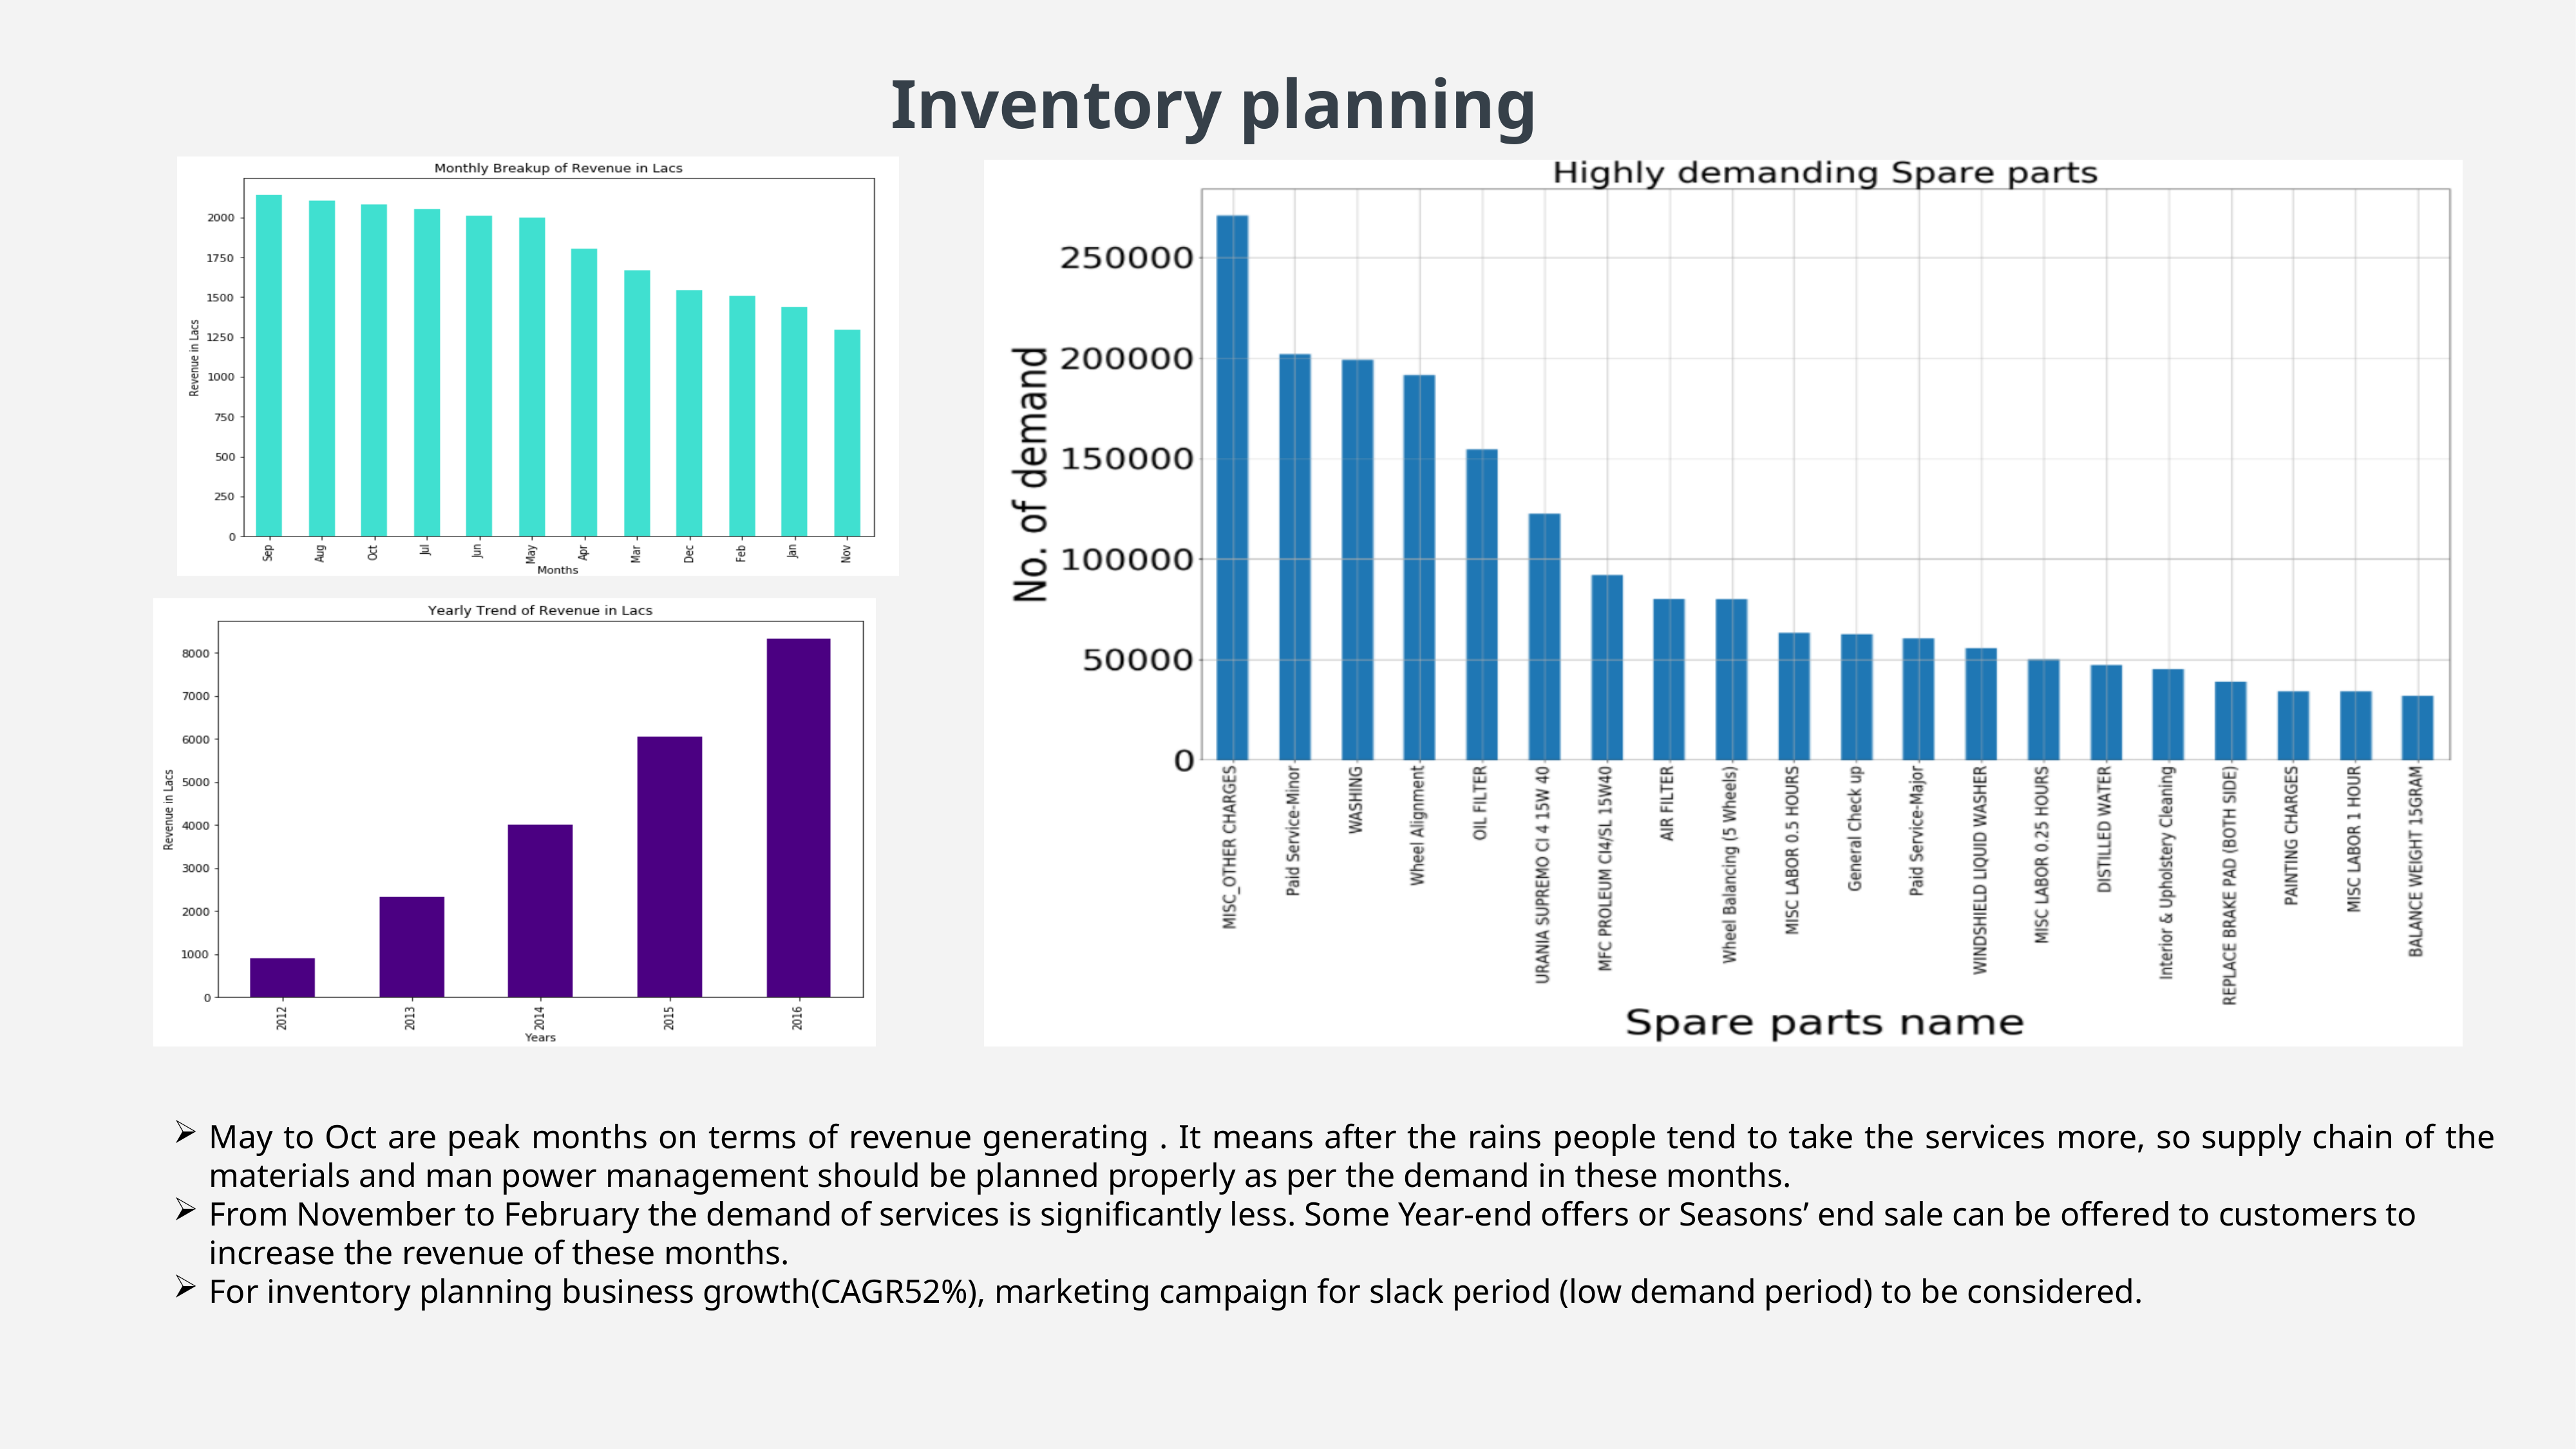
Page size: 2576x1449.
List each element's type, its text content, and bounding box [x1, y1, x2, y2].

picture [177, 156, 899, 576]
text_box Inventory planning [210, 23, 2219, 147]
text_box May to Oct are peak months on terms of revenue generating . It means after the rains people tend to take the services more, so supply chain of the materials and man power management should be planned properly as per the demand in these months. From November to February the demand of services is significantly less. Some Year-end offers or Seasons’ end sale can be offered to customers to increase the revenue of these months. For inventory planning business growth(CAGR52%), marketing campaign for slack period (low demand period) to be considered. [115, 1111, 2507, 1449]
picture [984, 160, 2463, 1046]
picture [153, 598, 876, 1046]
